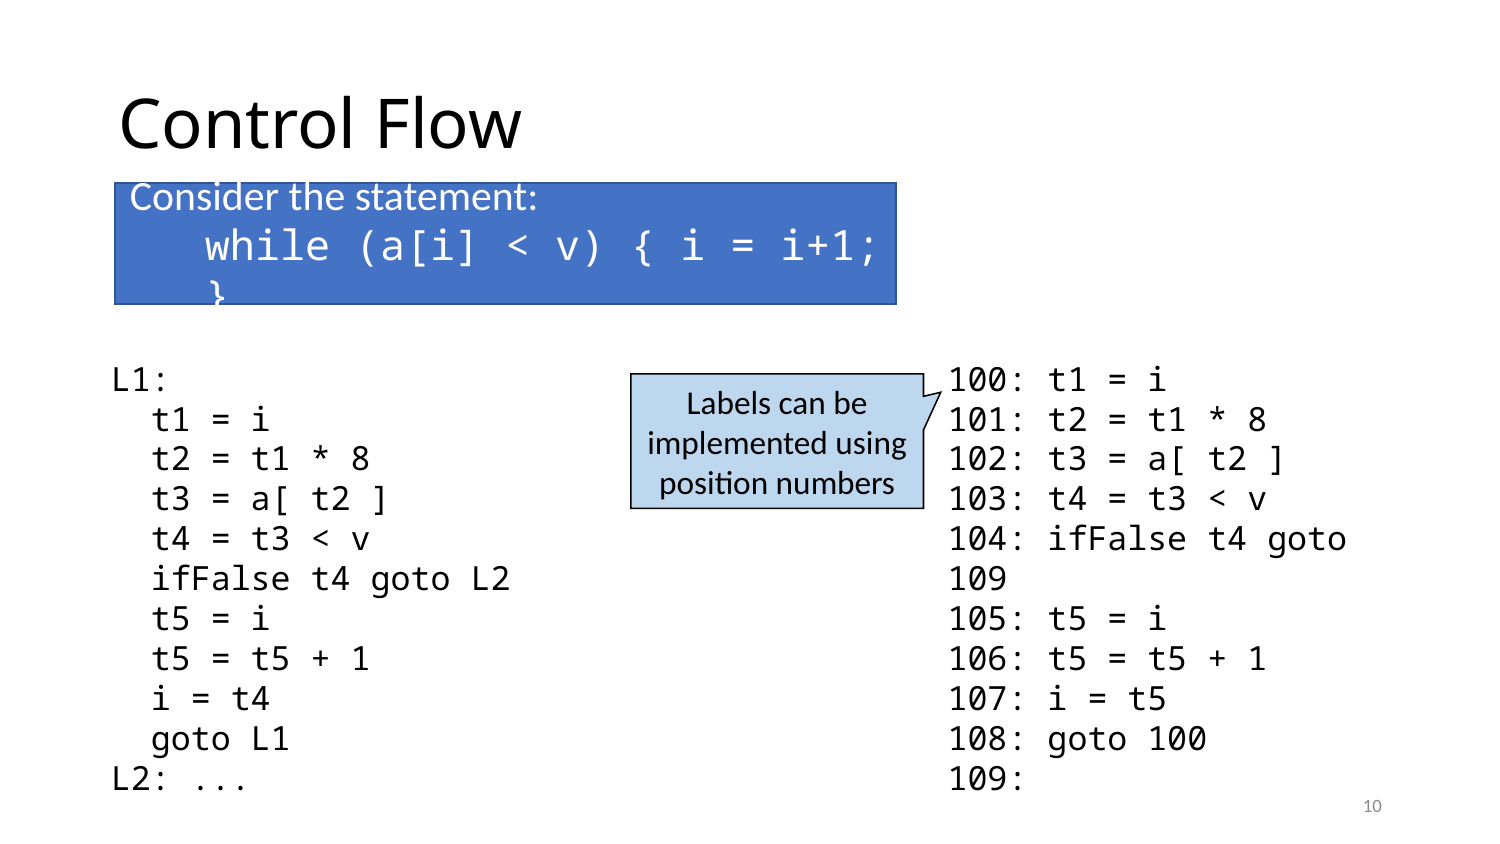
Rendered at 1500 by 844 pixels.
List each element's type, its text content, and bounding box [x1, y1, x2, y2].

text_box L1: t1 = i t2 = t1 * 8 t3 = a[ t2 ] t4 = t3 < v ifFalse t4 goto L2 t5 = i t5 = t5 + 1 i = t4 goto L1 L2: ... [96, 350, 526, 805]
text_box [630, 350, 1404, 770]
slide_number 10 [1059, 782, 1397, 827]
title Control Flow [103, 44, 1397, 208]
text_box Consider the statement: while (a[i] < v) { i = i+1; } [114, 182, 897, 305]
